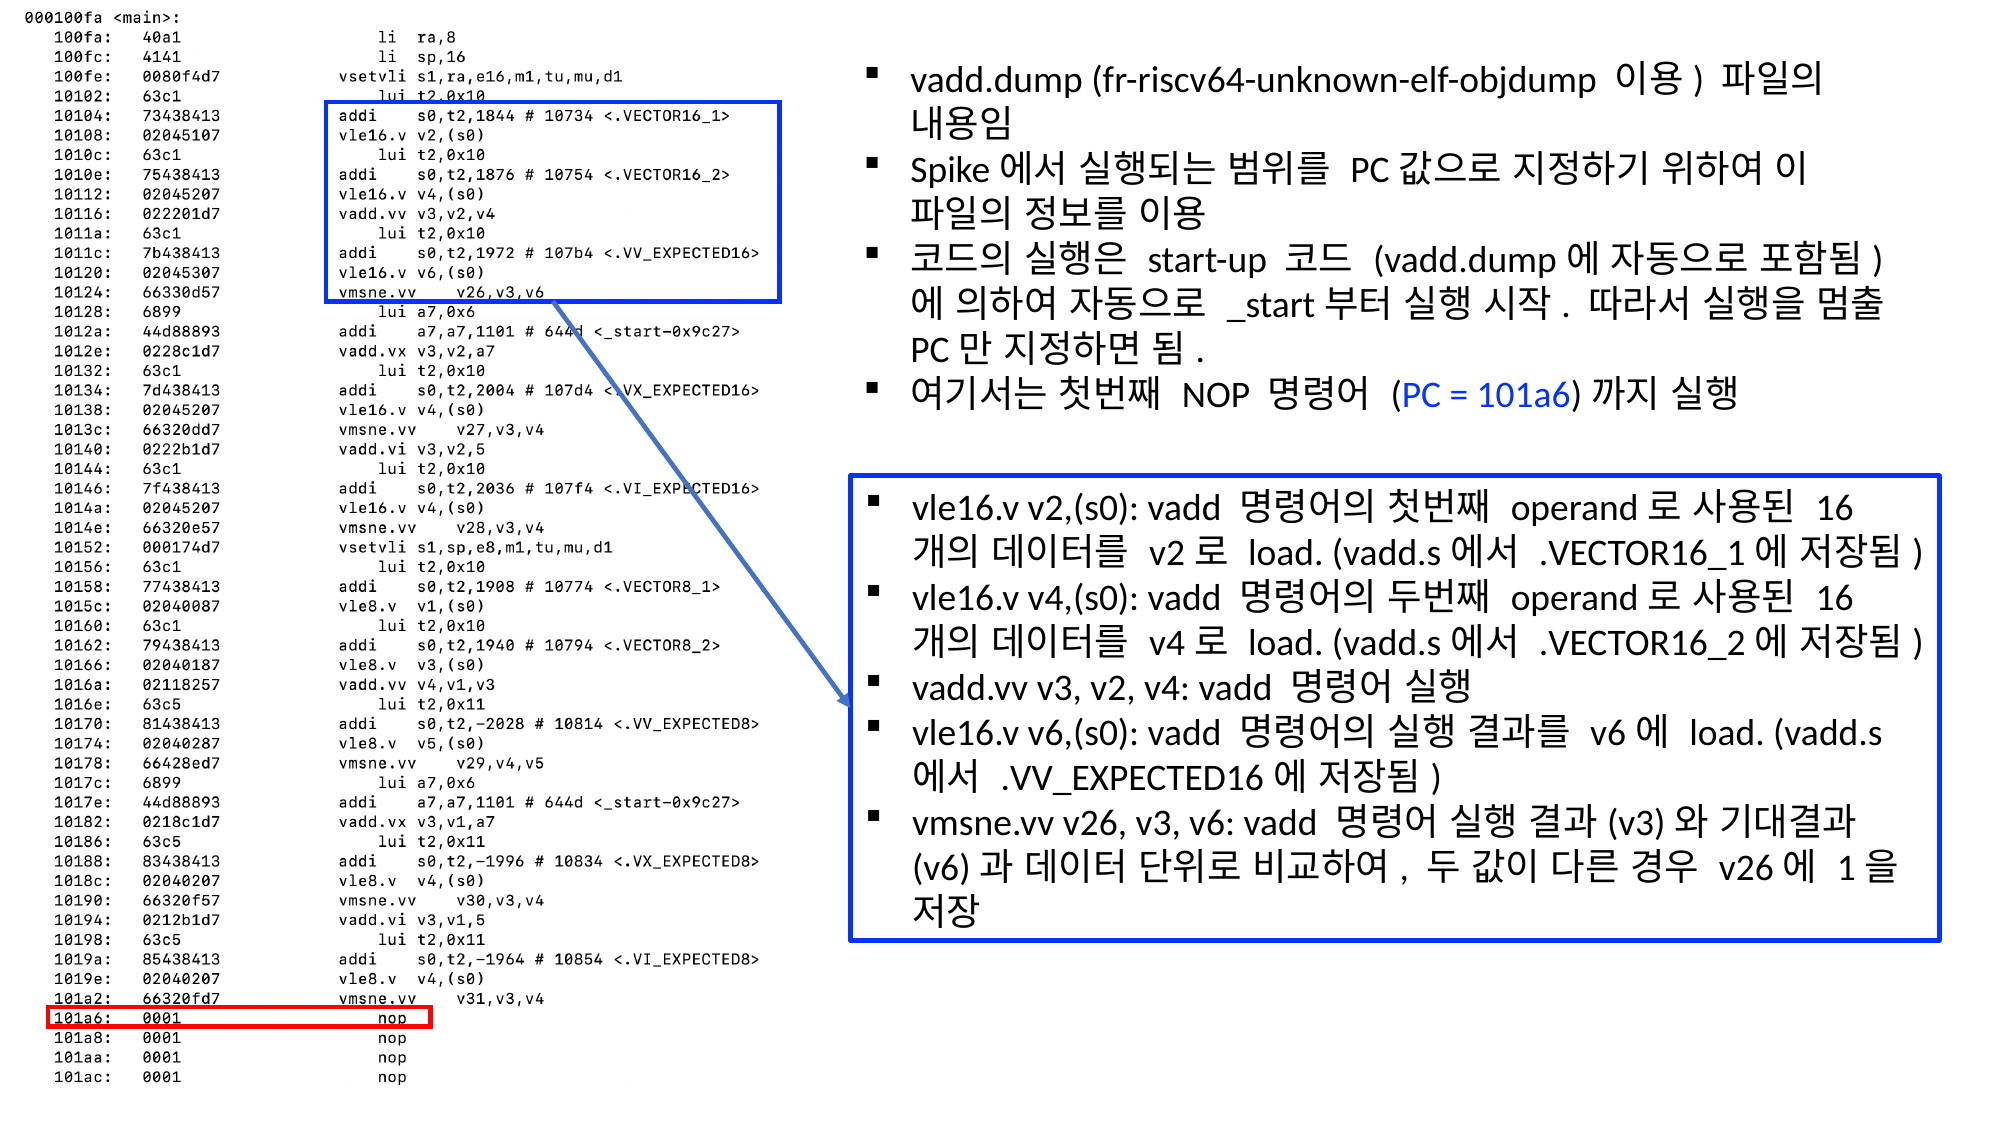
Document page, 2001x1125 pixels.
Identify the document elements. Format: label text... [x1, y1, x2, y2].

text_box vle16.v v2,(s0): vadd 명령어의 첫번째 operand로 사용된 16개의 데이터를 v2로 load. (vadd.s에서 .VECTOR16_1에 저장됨) vle16.v v4,(s0): vadd 명령어의 두번째 operand로 사용된 16개의 데이터를 v4로 load. (vadd.s에서 .VECTOR16_2에 저장됨) vadd.vv v3, v2, v4: vadd 명령어 실행 vle16.v v6,(s0): vadd 명령어의 실행 결과를 v6에 load. (vadd.s에서 .VV_EXPECTED16에 저장됨) vmsne.vv v26, v3, v6: vadd 명령어 실행 결과(v3)와 기대결과(v6)과 데이터 단위로 비교하여, 두 값이 다른 경우 v26에 1을 저장 [850, 475, 1940, 941]
text_box vadd.dump (fr-riscv64-unknown-elf-objdump 이용) 파일의 내용임 Spike에서 실행되는 범위를 PC값으로 지정하기 위하여 이 파일의 정보를 이용 코드의 실행은 start-up 코드 (vadd.dump에 자동으로 포함됨)에 의하여 자동으로 _start부터 실행 시작. 따라서 실행을 멈출 PC만 지정하면 됨. 여기서는 첫번째 NOP 명령어 (PC = 101a6)까지 실행 [848, 47, 1938, 423]
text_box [552, 301, 851, 711]
picture [21, 0, 796, 1107]
